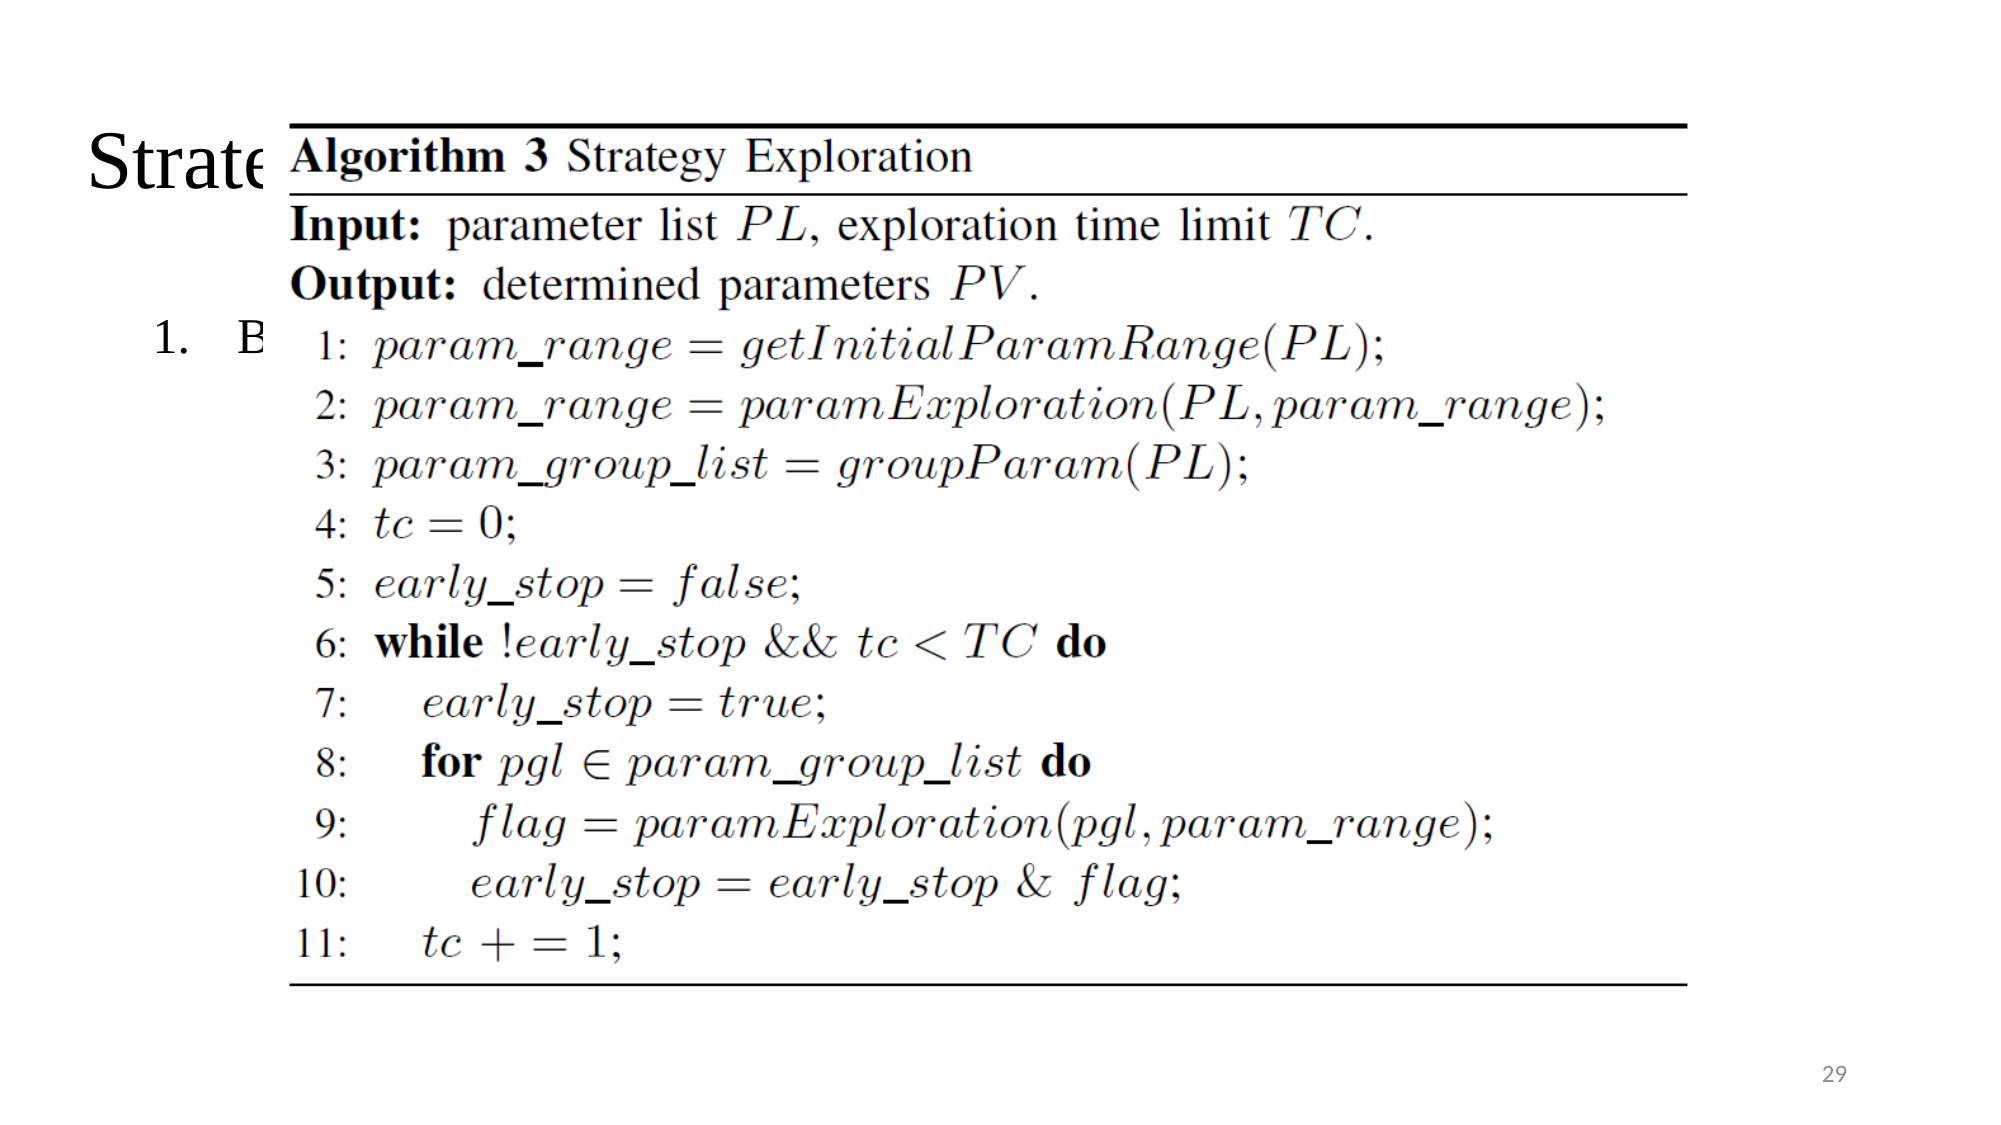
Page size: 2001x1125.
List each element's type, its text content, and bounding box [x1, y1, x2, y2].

slide_number 28 [1412, 1042, 1863, 1103]
list Bayesian-based Strategy Exploration [137, 302, 1863, 1103]
title Strategy Exploration [71, 52, 2000, 271]
picture [263, 102, 1737, 1023]
